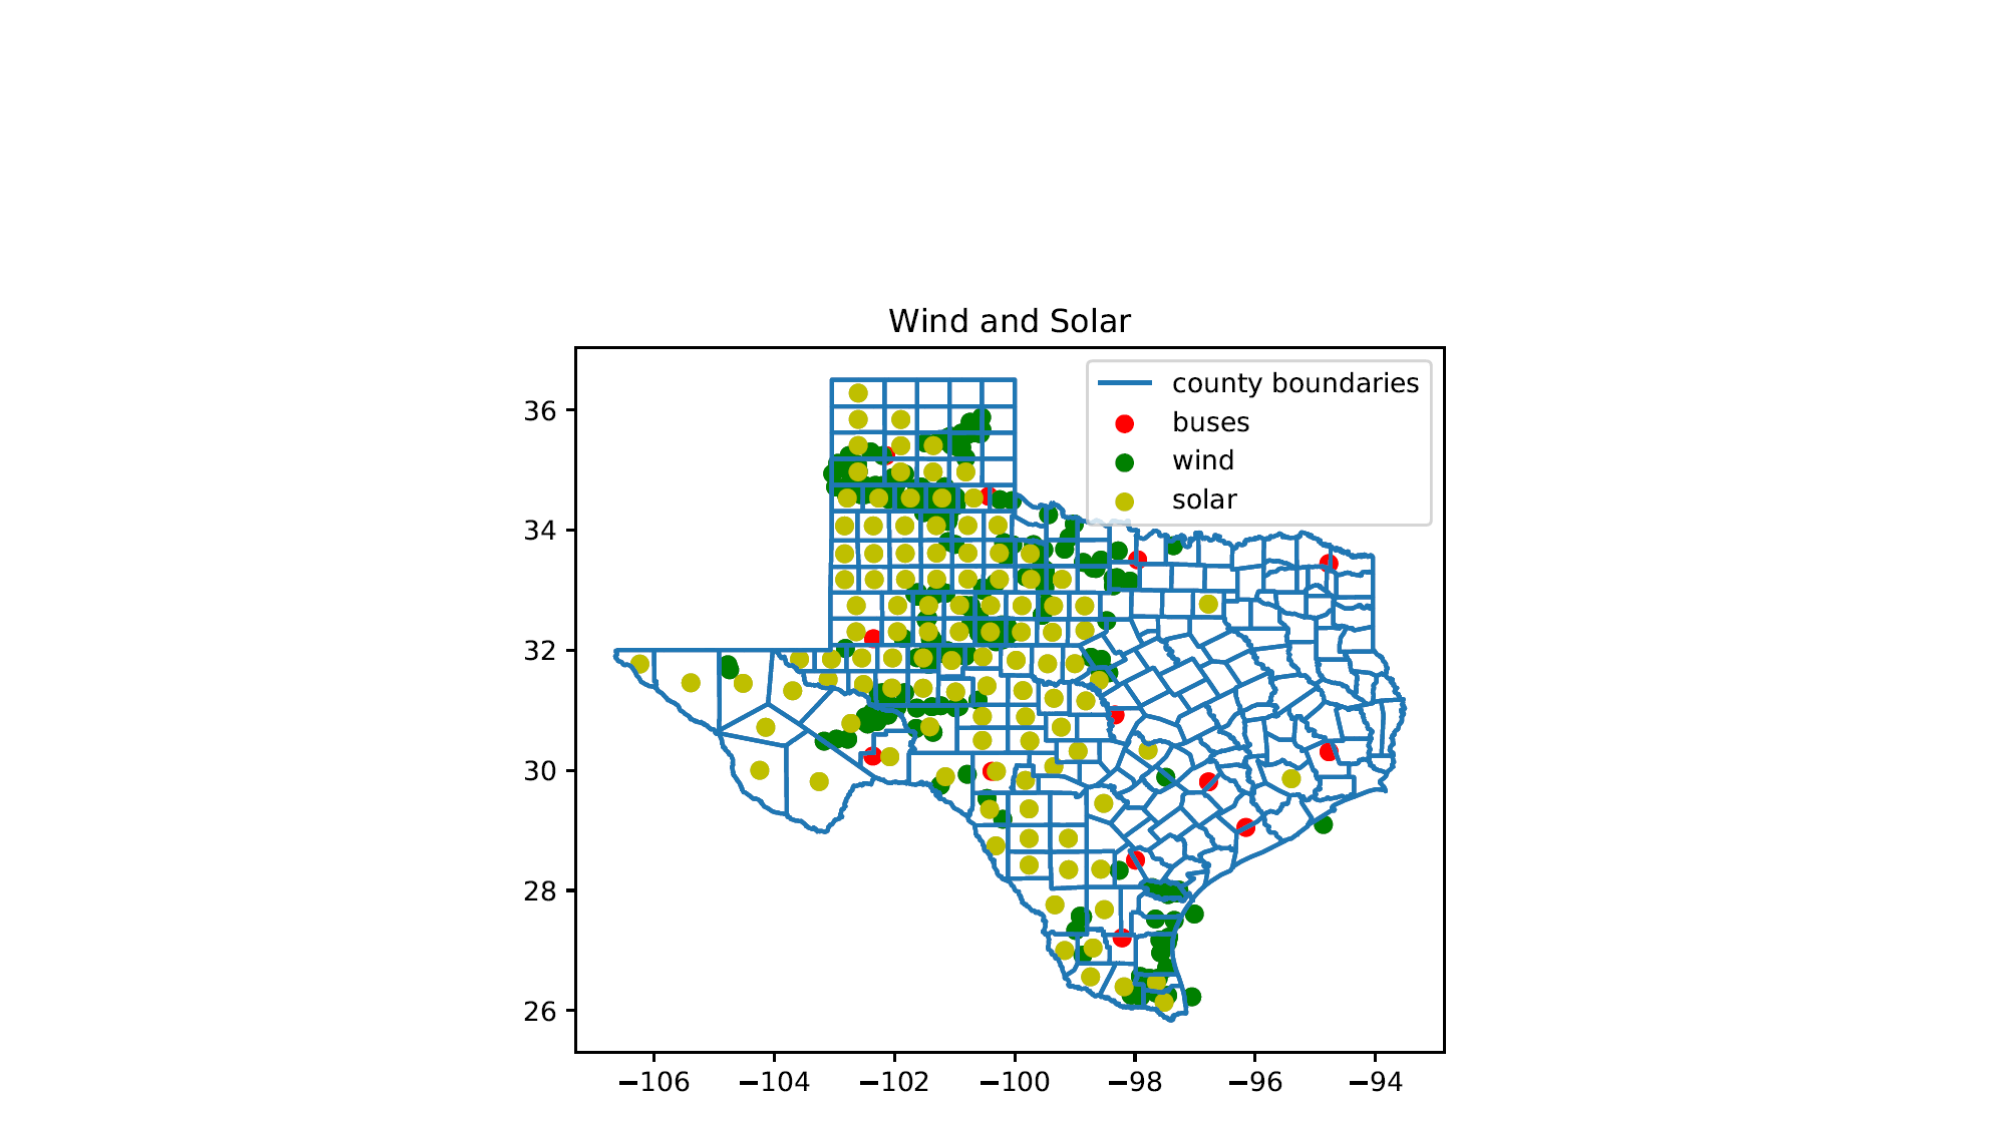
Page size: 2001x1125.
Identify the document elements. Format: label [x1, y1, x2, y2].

picture [494, 295, 1460, 1106]
